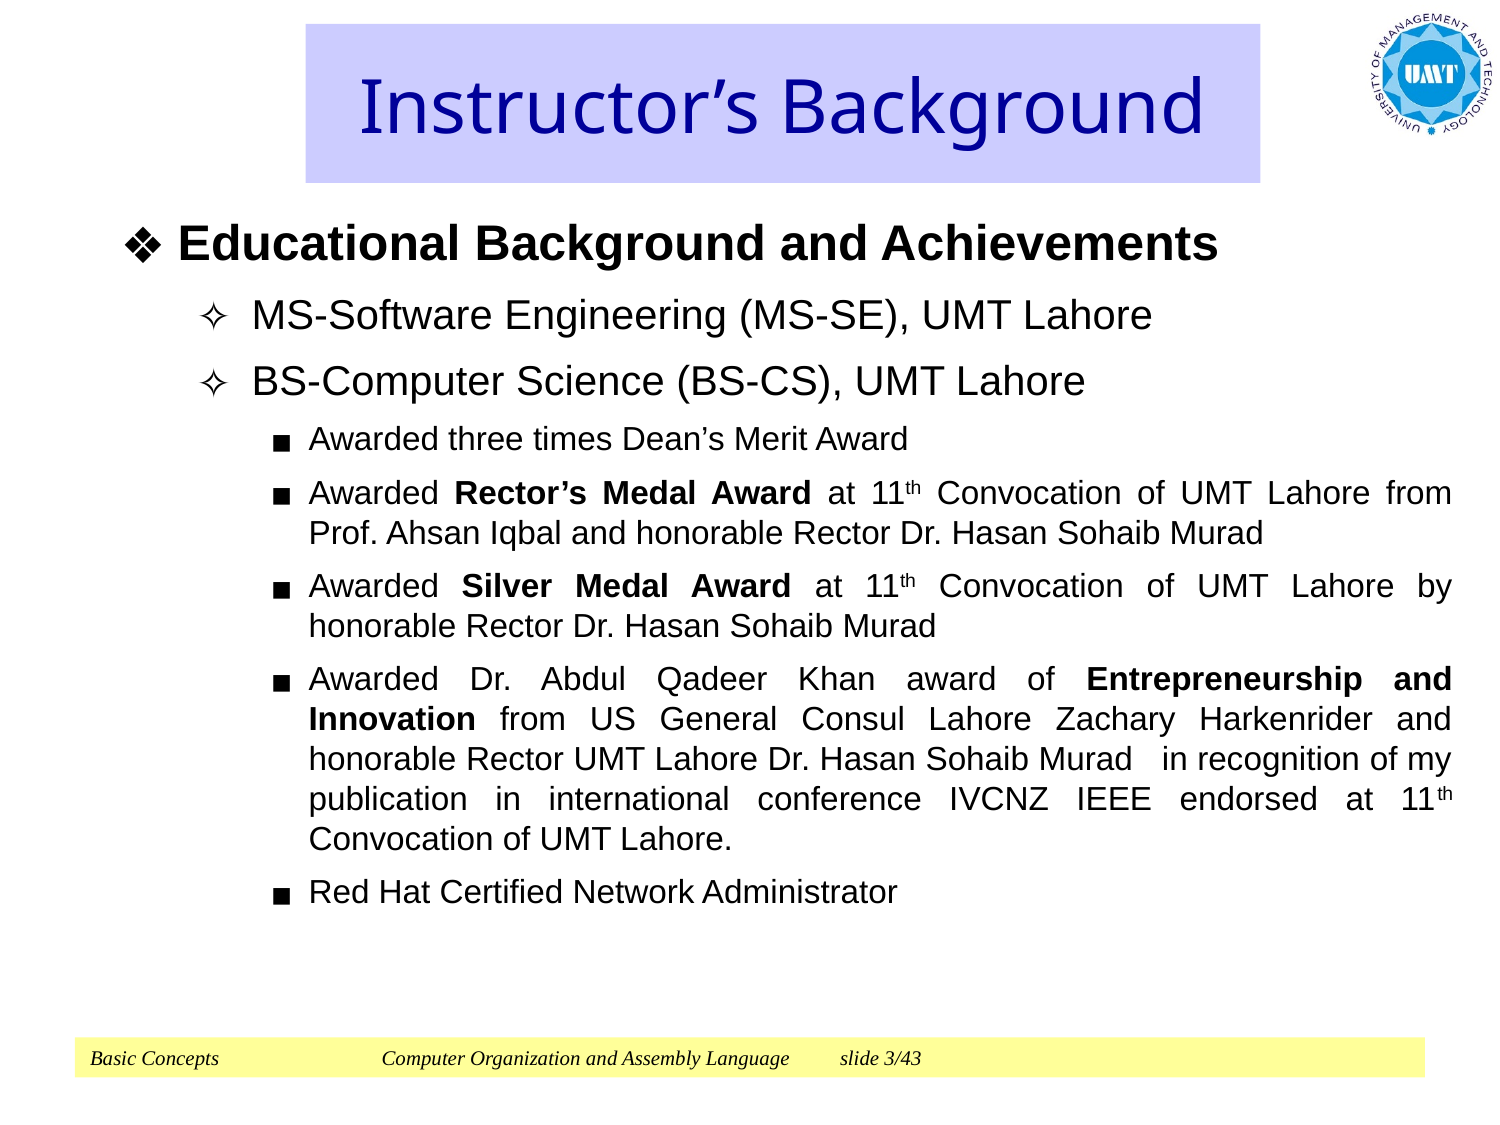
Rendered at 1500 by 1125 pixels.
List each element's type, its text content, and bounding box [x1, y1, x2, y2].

list Educational Background and Achievements MS-Software Engineering (MS-SE), UMT Lahore BS-Computer Science (BS-CS), UMT Lahore Awarded three times Dean’s Merit Award Awarded Rector’s Medal Award at 11th Convocation of UMT Lahore from Prof. Ahsan Iqbal and honorable Rector Dr. Hasan Sohaib Murad Awarded Silver Medal Award at 11th Convocation of UMT Lahore by honorable Rector Dr. Hasan Sohaib Murad Awarded Dr. Abdul Qadeer Khan award of Entrepreneurship and Innovation from US General Consul Lahore Zachary Harkenrider and honorable Rector UMT Lahore Dr. Hasan Sohaib Murad in recognition of my publication in international conference IVCNZ IEEE endorsed at 11th Convocation of UMT Lahore. Red Hat Certified Network Administrator [105, 203, 1469, 847]
title Instructor’s Background [305, 23, 1261, 183]
picture [1365, 5, 1500, 147]
